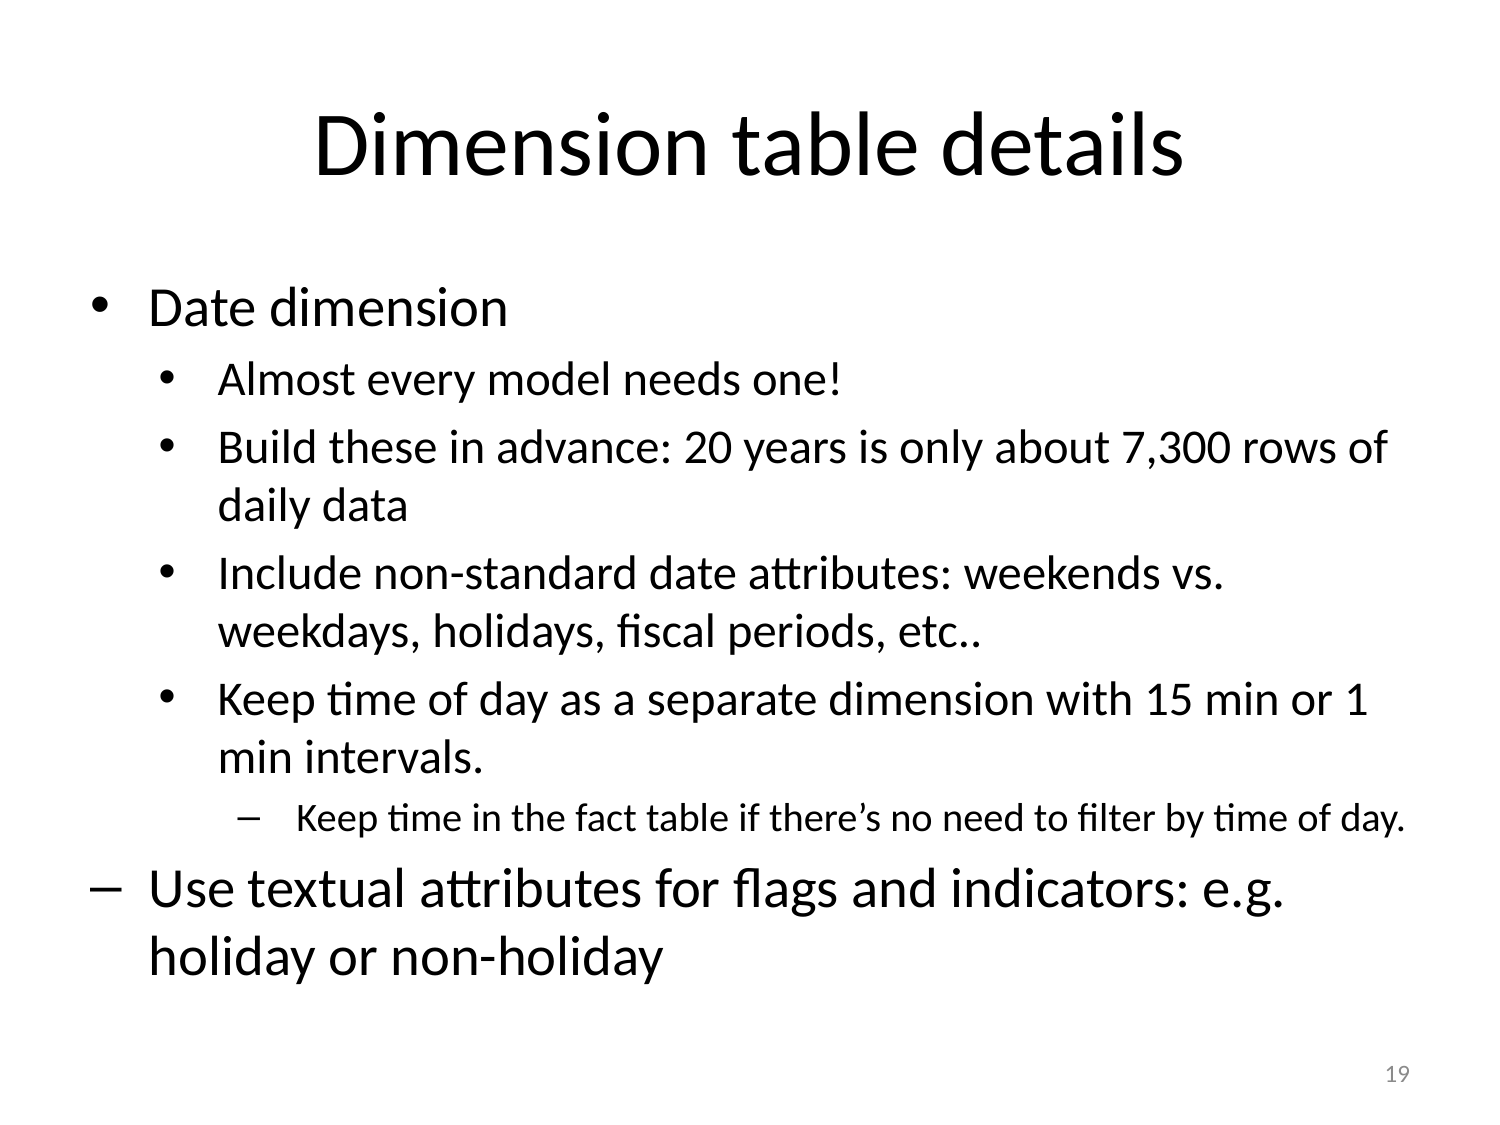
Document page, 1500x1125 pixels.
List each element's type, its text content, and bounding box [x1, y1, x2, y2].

title Dimension table details [75, 45, 1425, 233]
slide_number 19 [1074, 1042, 1425, 1103]
list Date dimension Almost every model needs one! Build these in advance: 20 years is only about 7,300 rows of daily data Include non-standard date attributes: weekends vs. weekdays, holidays, fiscal periods, etc.. Keep time of day as a separate dimension with 15 min or 1 min intervals. Keep time in the fact table if there’s no need to filter by time of day. Use textual attributes for flags and indicators: e.g. holiday or non-holiday [75, 262, 1425, 1005]
